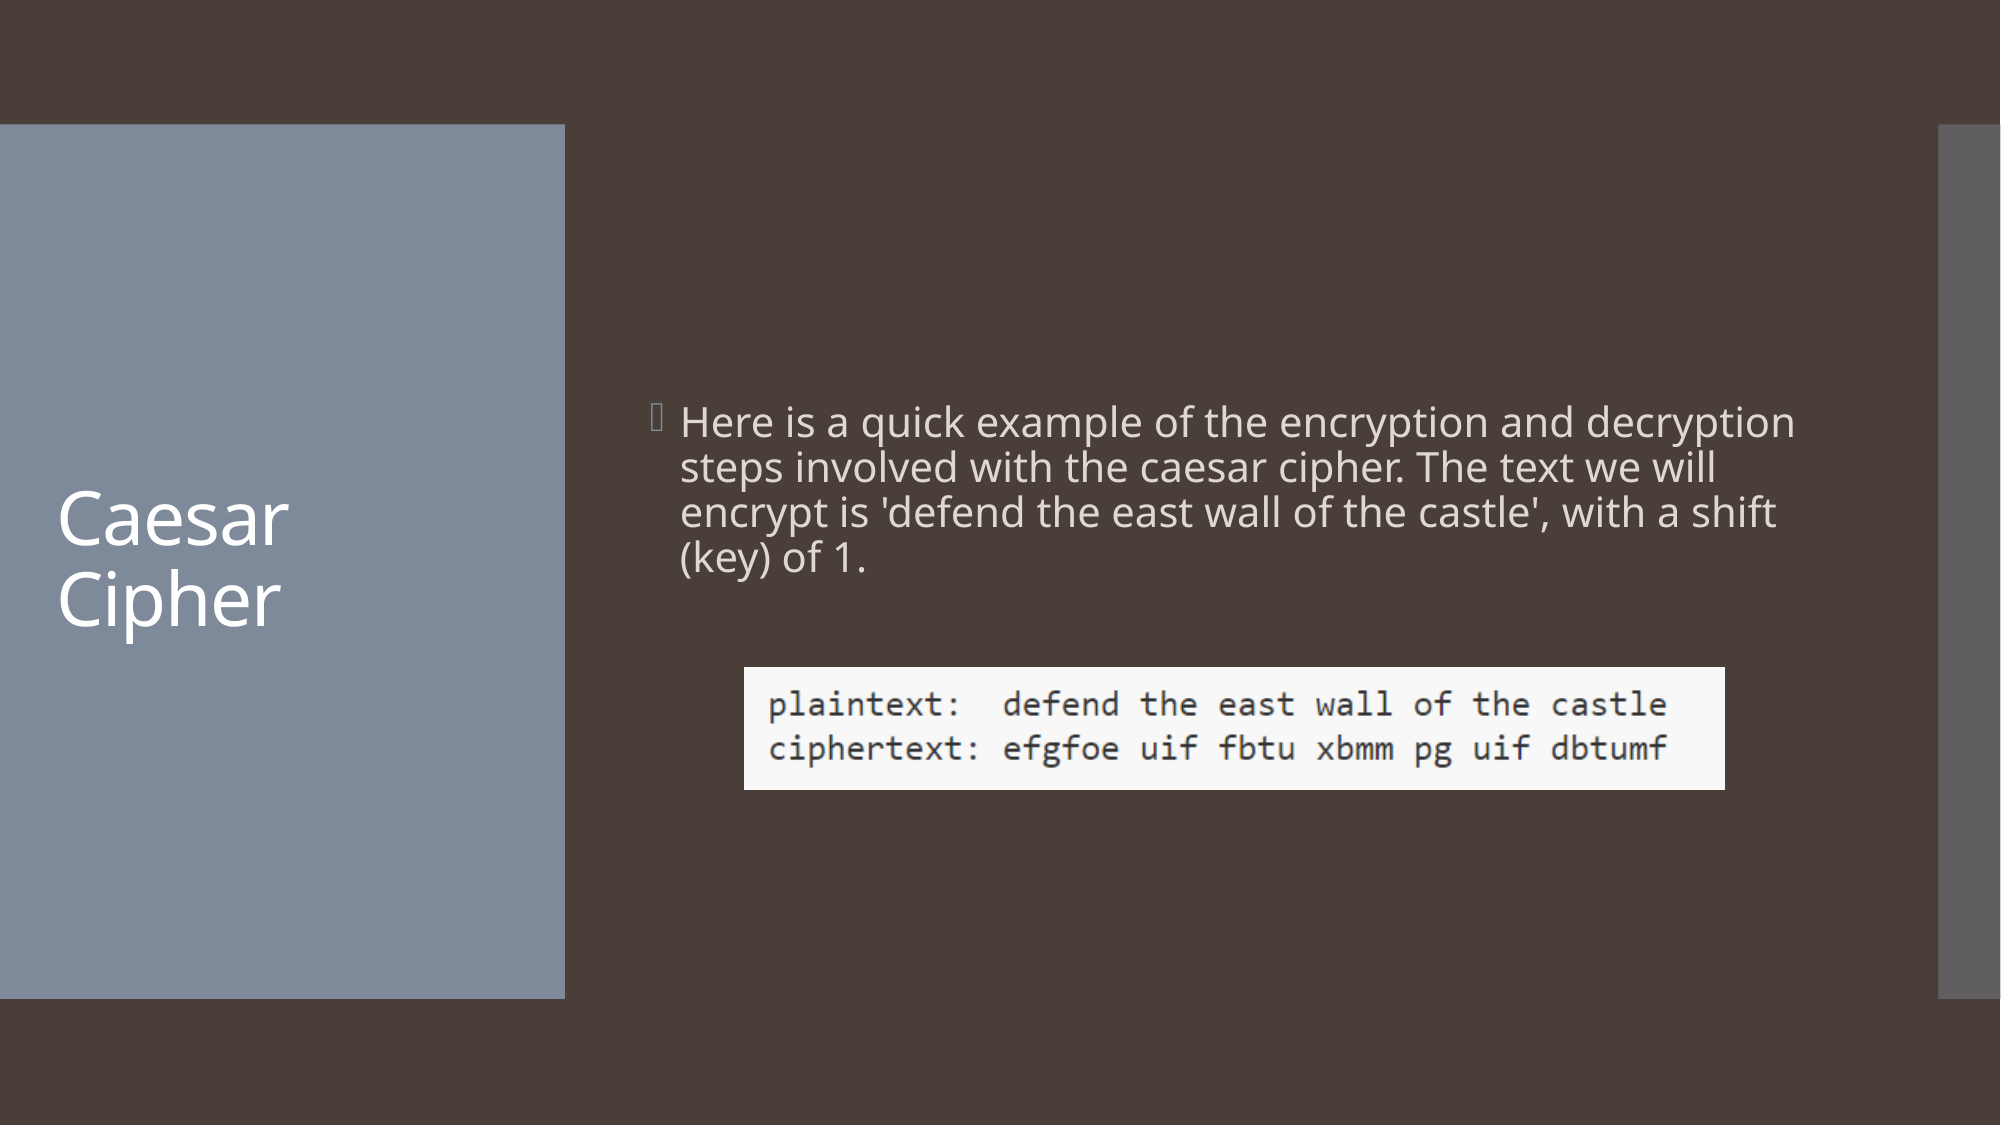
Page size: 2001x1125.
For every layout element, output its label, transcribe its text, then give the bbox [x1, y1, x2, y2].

picture [744, 667, 1725, 790]
title Caesar Cipher [41, 184, 525, 940]
list Here is a quick example of the encryption and decryption steps involved with the caesar cipher. The text we will encrypt is 'defend the east wall of the castle', with a shift (key) of 1. [634, 141, 1835, 982]
